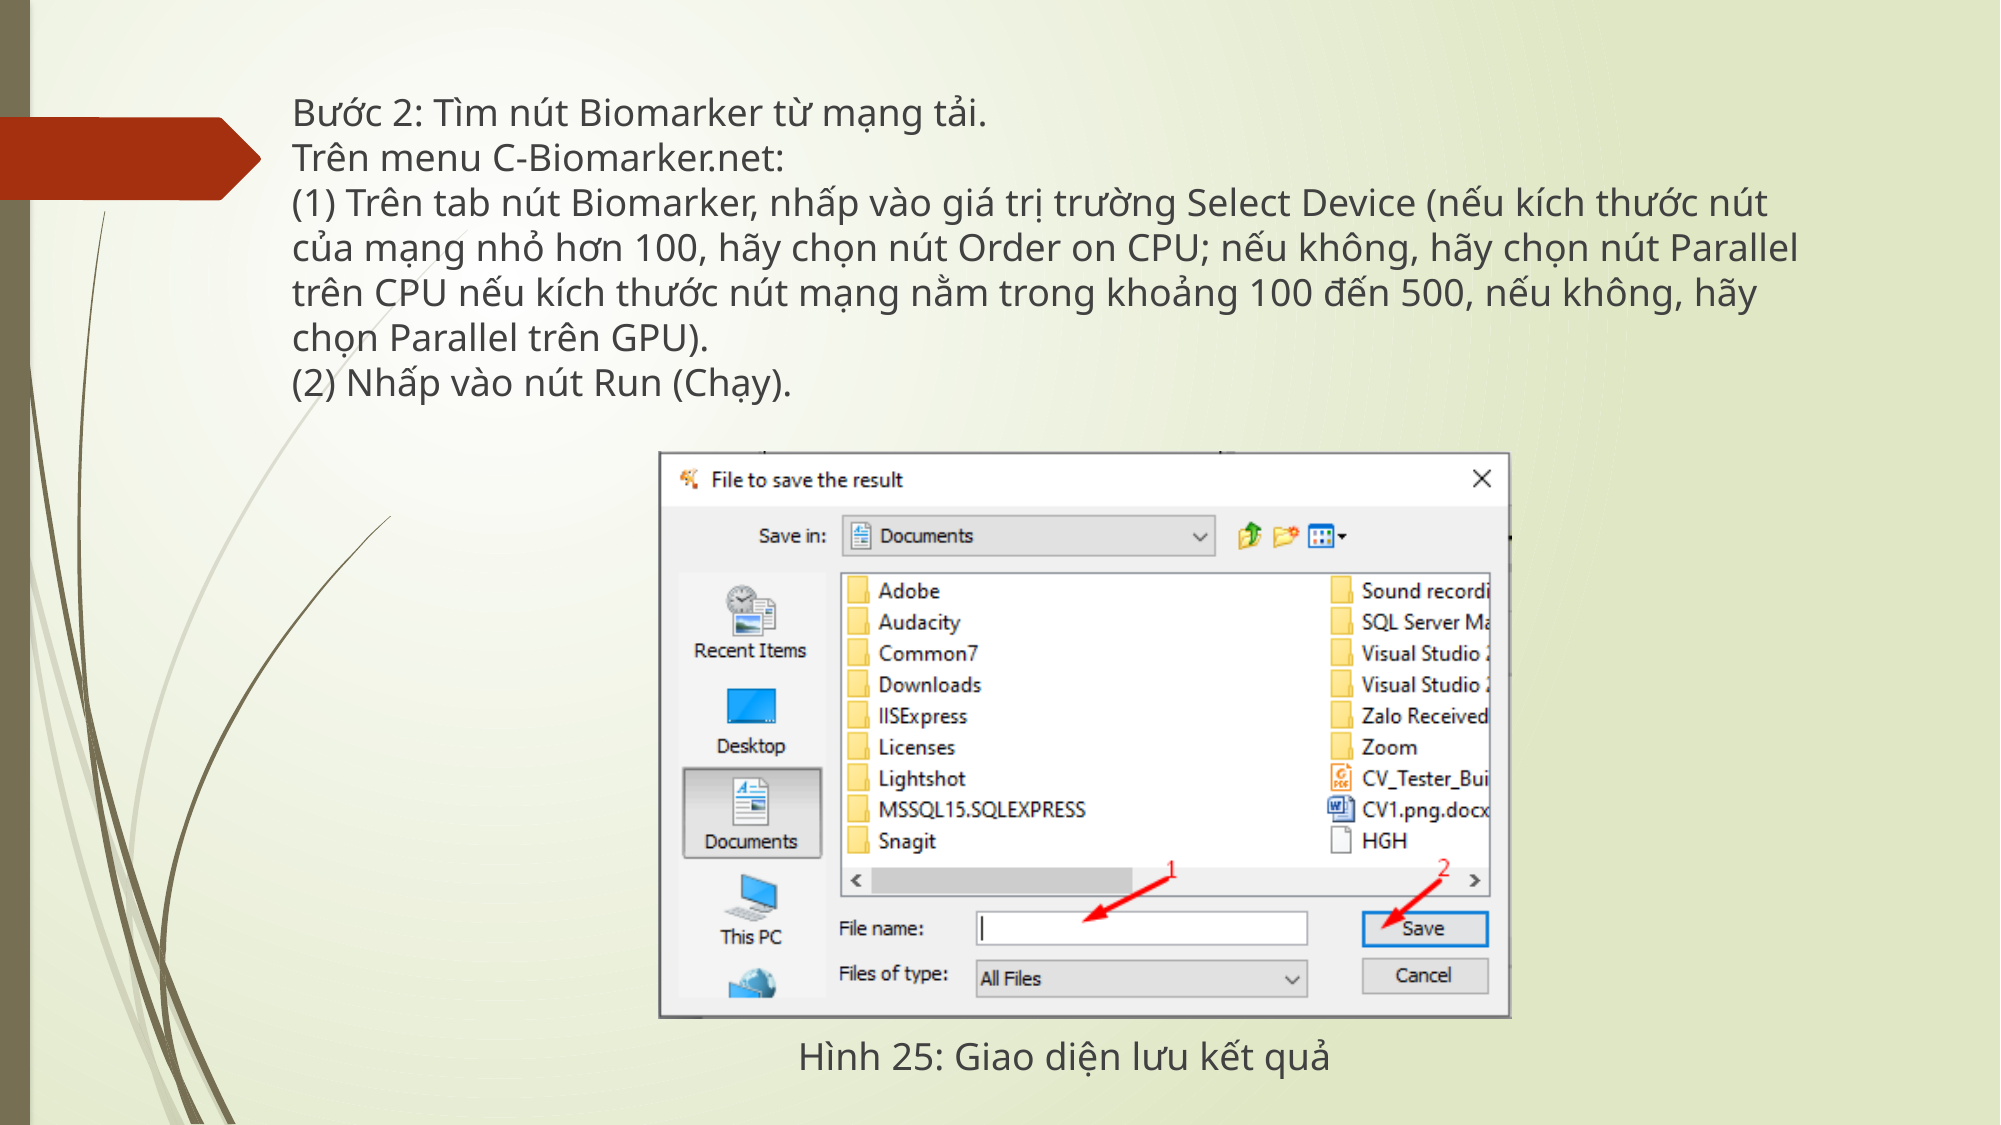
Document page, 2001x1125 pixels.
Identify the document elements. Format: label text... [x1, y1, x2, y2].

picture [658, 451, 1512, 1020]
text_box Bước 2: Tìm nút Biomarker từ mạng tải. Trên menu C-Biomarker.net: (1) Trên tab nút Biomarker, nhấp vào giá trị trường Select Device (nếu kích thước nút của mạng nhỏ hơn 100, hãy chọn nút Order on CPU; nếu không, hãy chọn nút Parallel trên CPU nếu kích thước nút mạng nằm trong khoảng 100 đến 500, nếu không, hãy chọn Parallel trên GPU). (2) Nhấp vào nút Run (Chạy). [277, 81, 1853, 411]
text_box Hình 25: Giao diện lưu kết quả [783, 1028, 1347, 1086]
